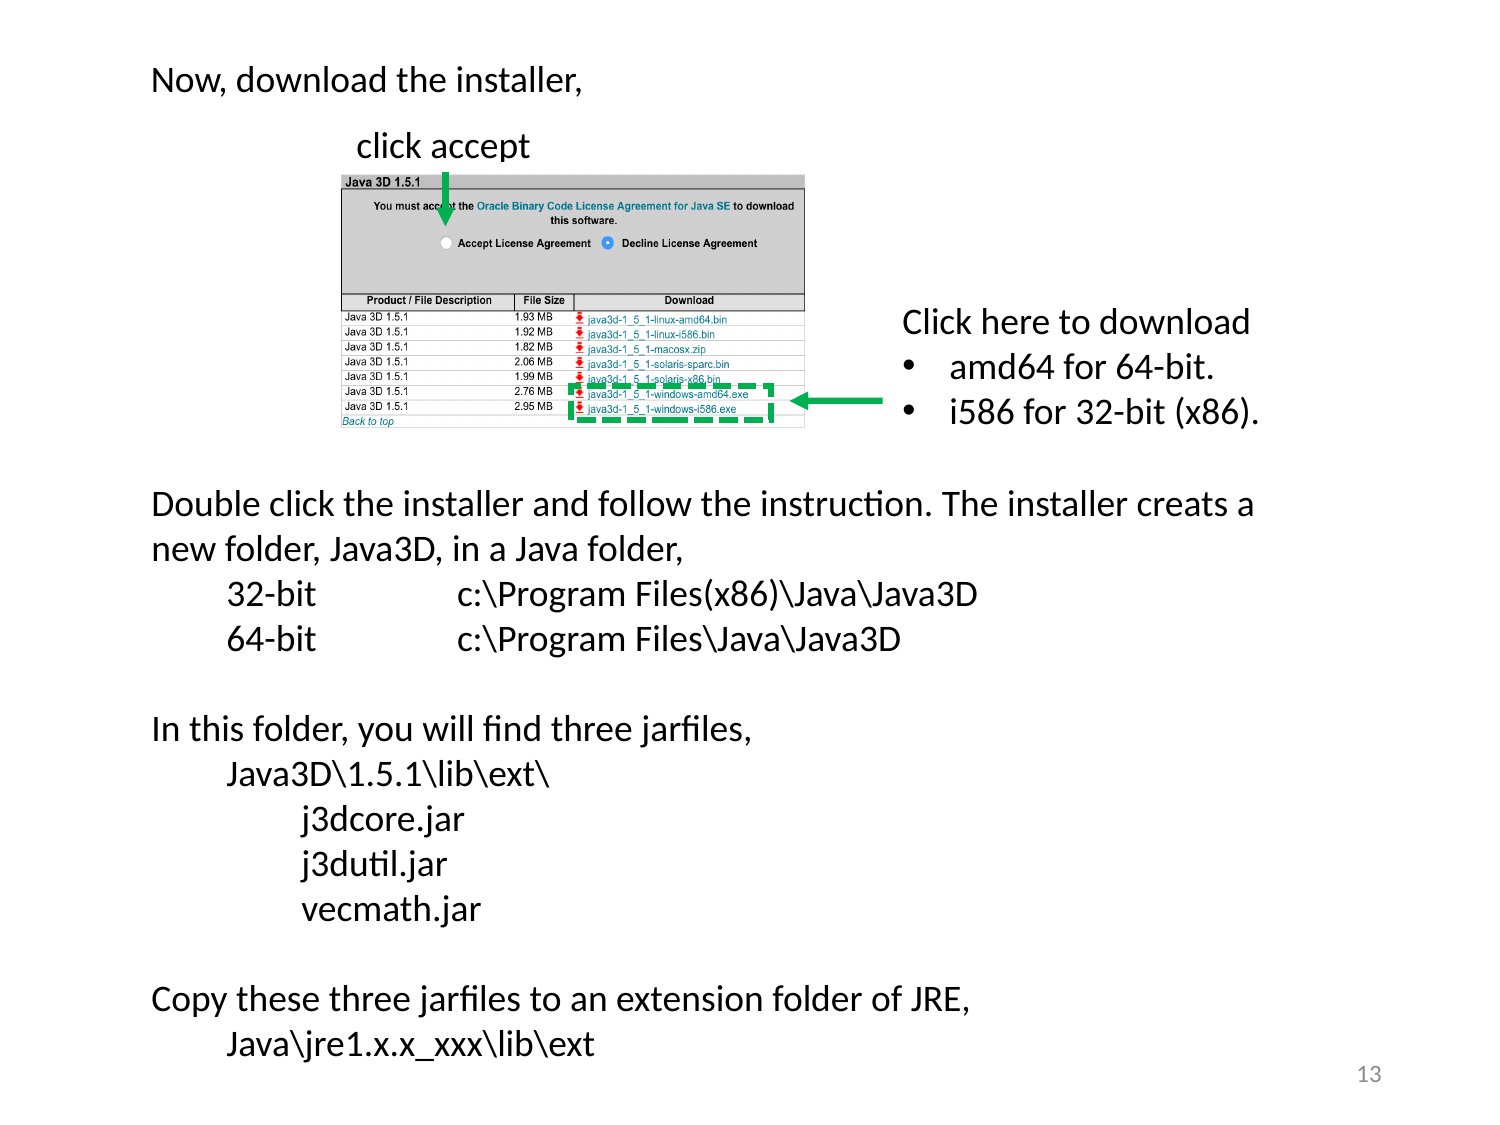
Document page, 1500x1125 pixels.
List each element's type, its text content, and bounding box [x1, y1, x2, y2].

text_box Click here to download amd64 for 64-bit. i586 for 32-bit (x86). [887, 289, 1304, 439]
text_box Now, download the installer, [136, 47, 962, 108]
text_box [331, 162, 883, 434]
text_box click accept [341, 113, 554, 162]
text_box Double click the installer and follow the instruction. The installer creats a new folder, Java3D, in a Java folder, 32-bit c:\Program Files(x86)\Java\Java3D 64-bit c:\Program Files\Java\Java3D In this folder, you will find three jarfiles, Java3D\1.5.1\lib\ext\ j3dcore.jar j3dutil.jar vecmath.jar Copy these three jarfiles to an extension folder of JRE, Java\jre1.x.x_xxx\lib\ext [136, 471, 1340, 1071]
slide_number 12 [1059, 1042, 1397, 1103]
